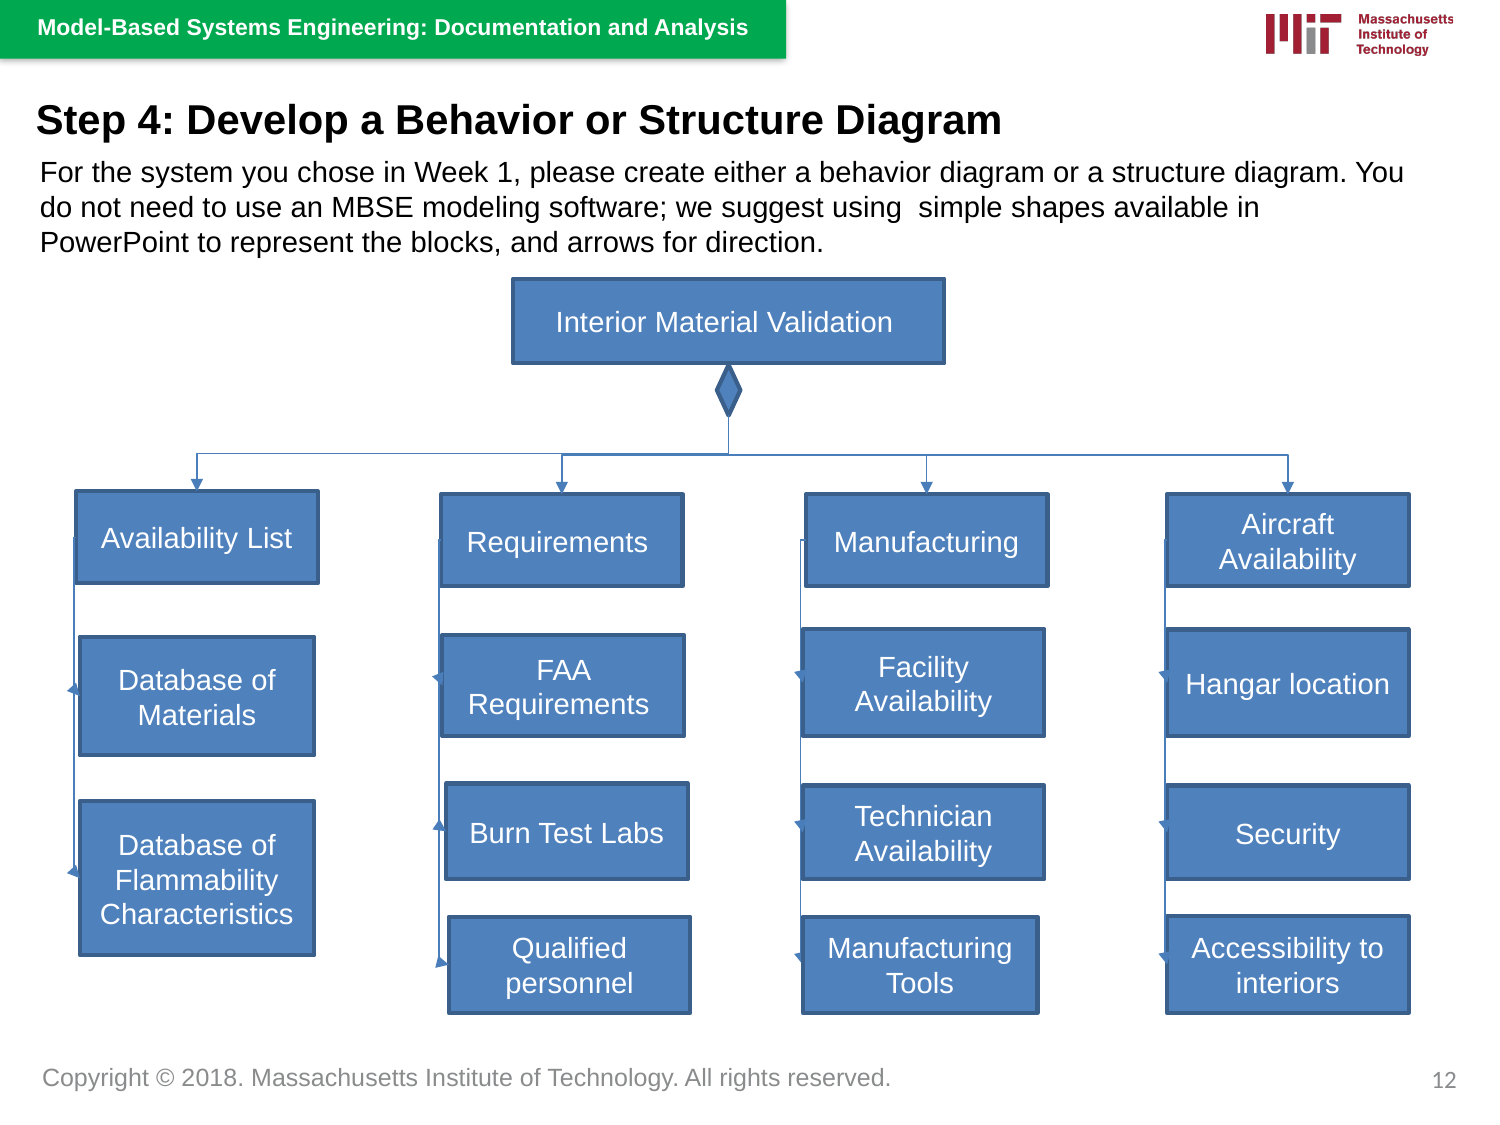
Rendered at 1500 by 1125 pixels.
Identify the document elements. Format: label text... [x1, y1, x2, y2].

text_box Manufacturing Tools [801, 915, 1040, 1015]
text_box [75, 704, 80, 879]
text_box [788, 355, 868, 555]
text_box Availability List [74, 489, 320, 585]
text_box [1166, 540, 1170, 965]
text_box Technician Availability [811, 783, 1046, 881]
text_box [802, 539, 807, 965]
text_box Database of Flammability Characteristics [78, 799, 316, 957]
text_box Accessibility to interiors [1165, 914, 1411, 1015]
text_box Aircraft Availability [1165, 492, 1411, 588]
text_box Hangar location [1174, 627, 1411, 738]
picture [1266, 14, 1454, 56]
text_box Manufacturing [813, 492, 963, 588]
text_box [968, 174, 1048, 735]
text_box Security [1174, 783, 1411, 881]
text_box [424, 187, 501, 720]
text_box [605, 371, 685, 539]
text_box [440, 539, 449, 965]
text_box Facility Availability [812, 627, 964, 738]
text_box For the system you chose in Week 1, please create either a behavior diagram or a structure diagram. You do not need to use an MBSE modeling software; we suggest using simple shapes available in PowerPoint to represent the blocks, and arrows for direction. [25, 145, 1427, 266]
text_box Qualified personnel [447, 915, 692, 1015]
text_box Interior Material Validation [511, 277, 946, 365]
text_box [714, 362, 743, 418]
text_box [75, 537, 80, 697]
text_box FAA Requirements [455, 633, 686, 738]
text_box Burn Test Labs [455, 781, 690, 881]
slide_number 12 [1121, 1055, 1472, 1116]
text_box Requirements [506, 492, 685, 588]
text_box Step 4: Develop a Behavior or Structure Diagram [20, 77, 1371, 161]
text_box Database of Materials [85, 635, 316, 757]
